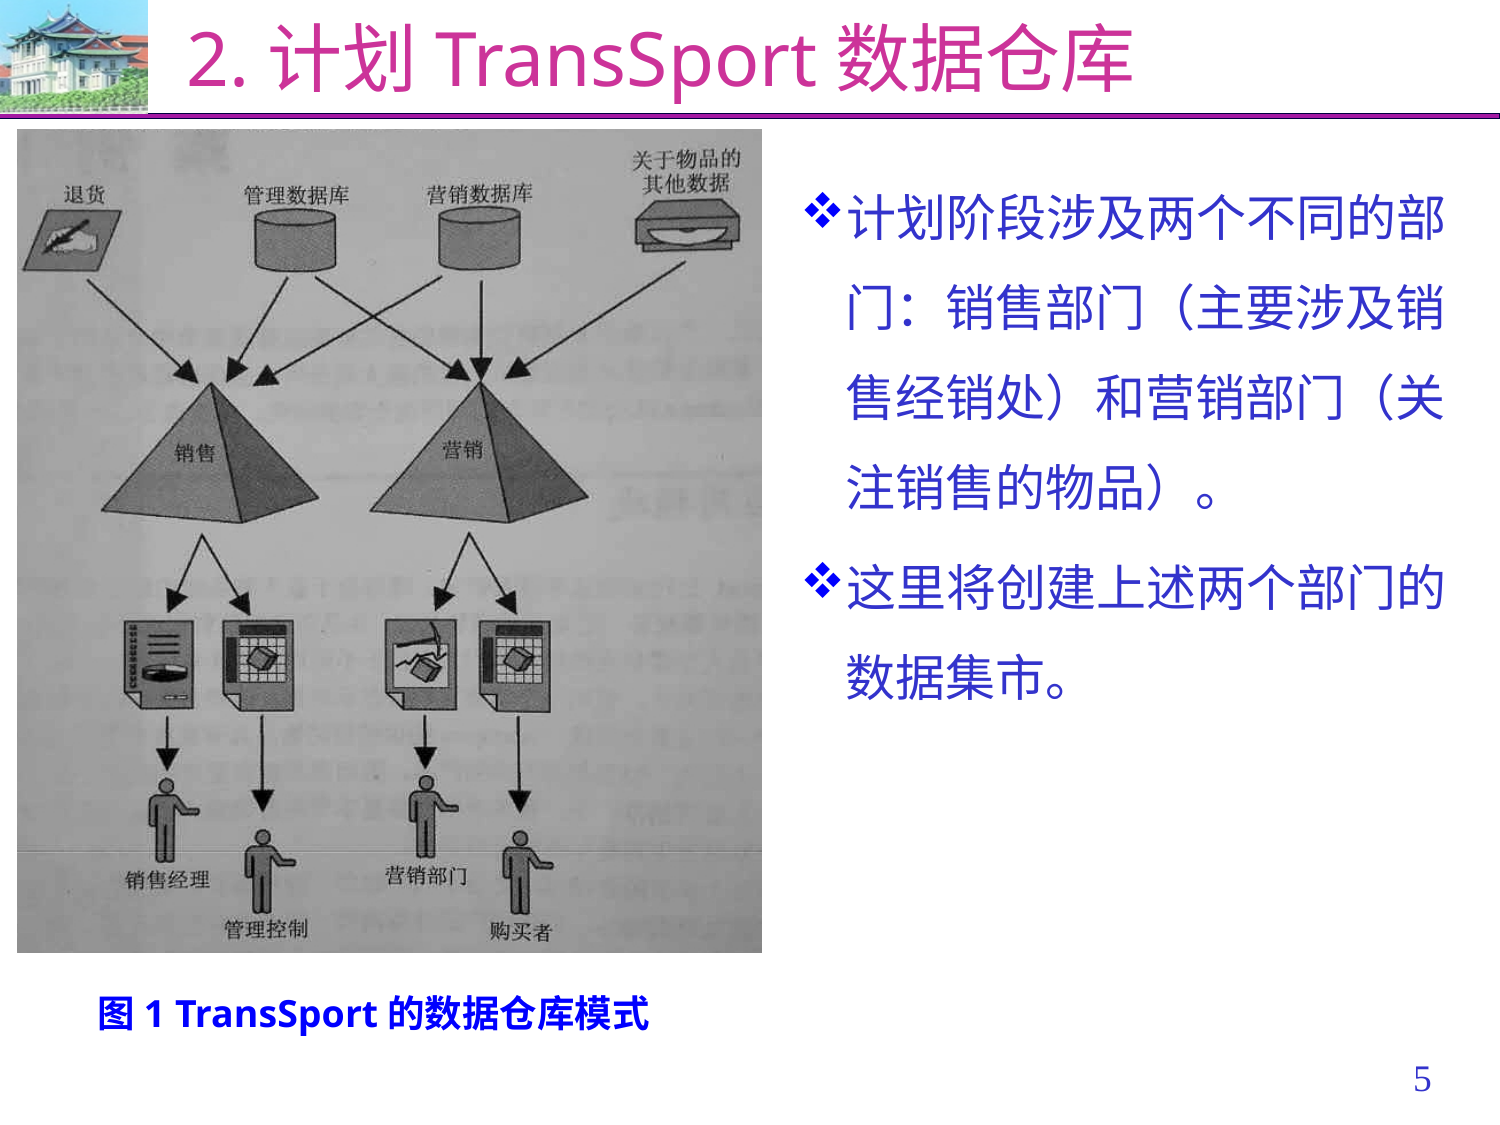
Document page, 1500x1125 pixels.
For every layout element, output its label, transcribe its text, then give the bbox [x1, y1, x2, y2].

title 2.计划TransSport数据仓库 [171, 0, 1471, 114]
slide_number 4 [1222, 1046, 1447, 1107]
list 计划阶段涉及两个不同的部门：销售部门（主要涉及销售经销处）和营销部门（关注销售的物品）。 这里将创建上述两个部门的数据集市。 [785, 149, 1483, 870]
text_box 图1 TransSport的数据仓库模式 [82, 982, 697, 1043]
picture [0, 0, 148, 114]
picture [17, 128, 763, 953]
